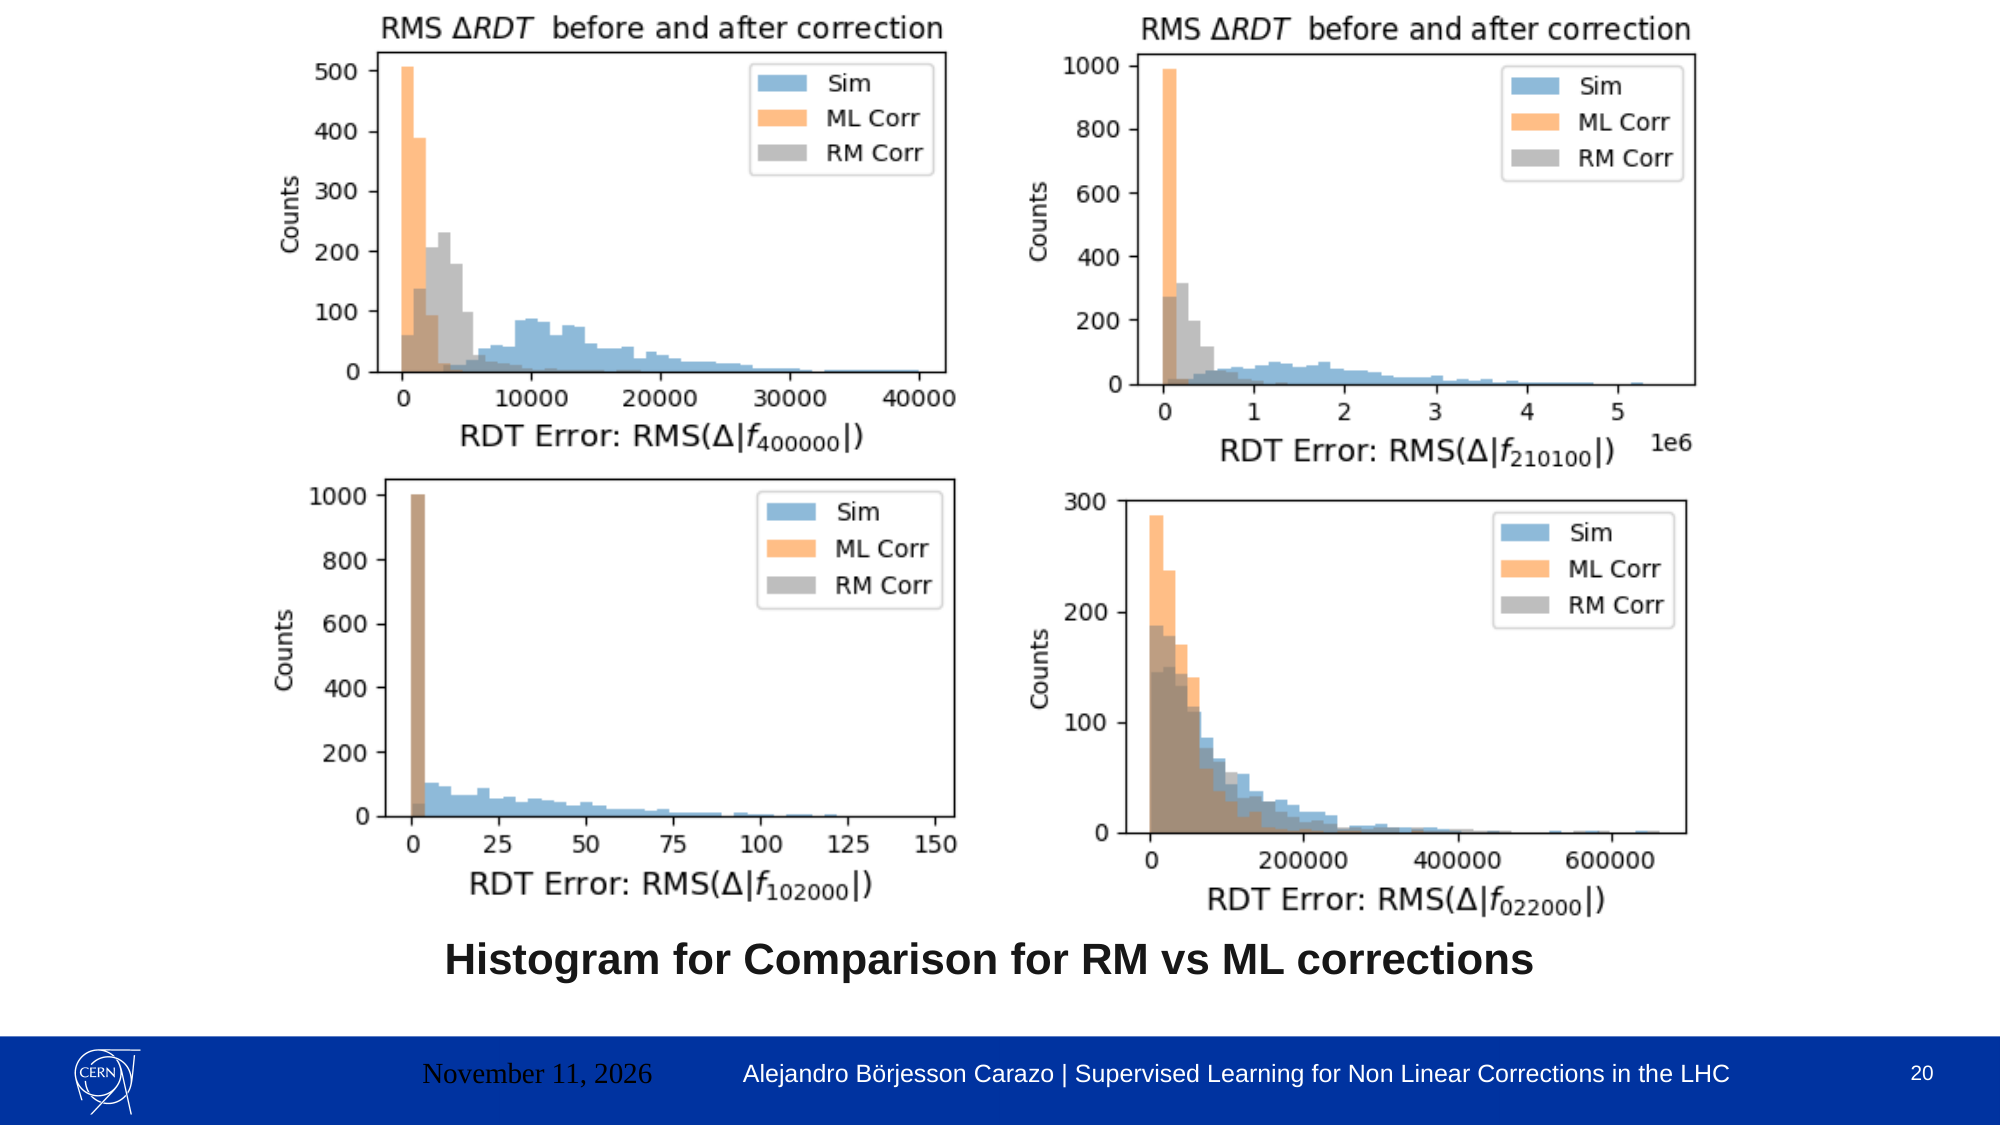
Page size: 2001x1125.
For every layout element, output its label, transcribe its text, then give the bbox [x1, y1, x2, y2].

list Histogram for Comparison for RM vs ML corrections [444, 936, 1556, 994]
slide_number 20 [1822, 1042, 1934, 1103]
picture [0, 1036, 2000, 1125]
footer Alejandro Börjesson Carazo | Supervised Learning for Non Linear Corrections in the LHC [698, 1042, 1777, 1103]
picture [1010, 0, 1710, 938]
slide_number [422, 1041, 675, 1102]
picture [255, 0, 976, 924]
